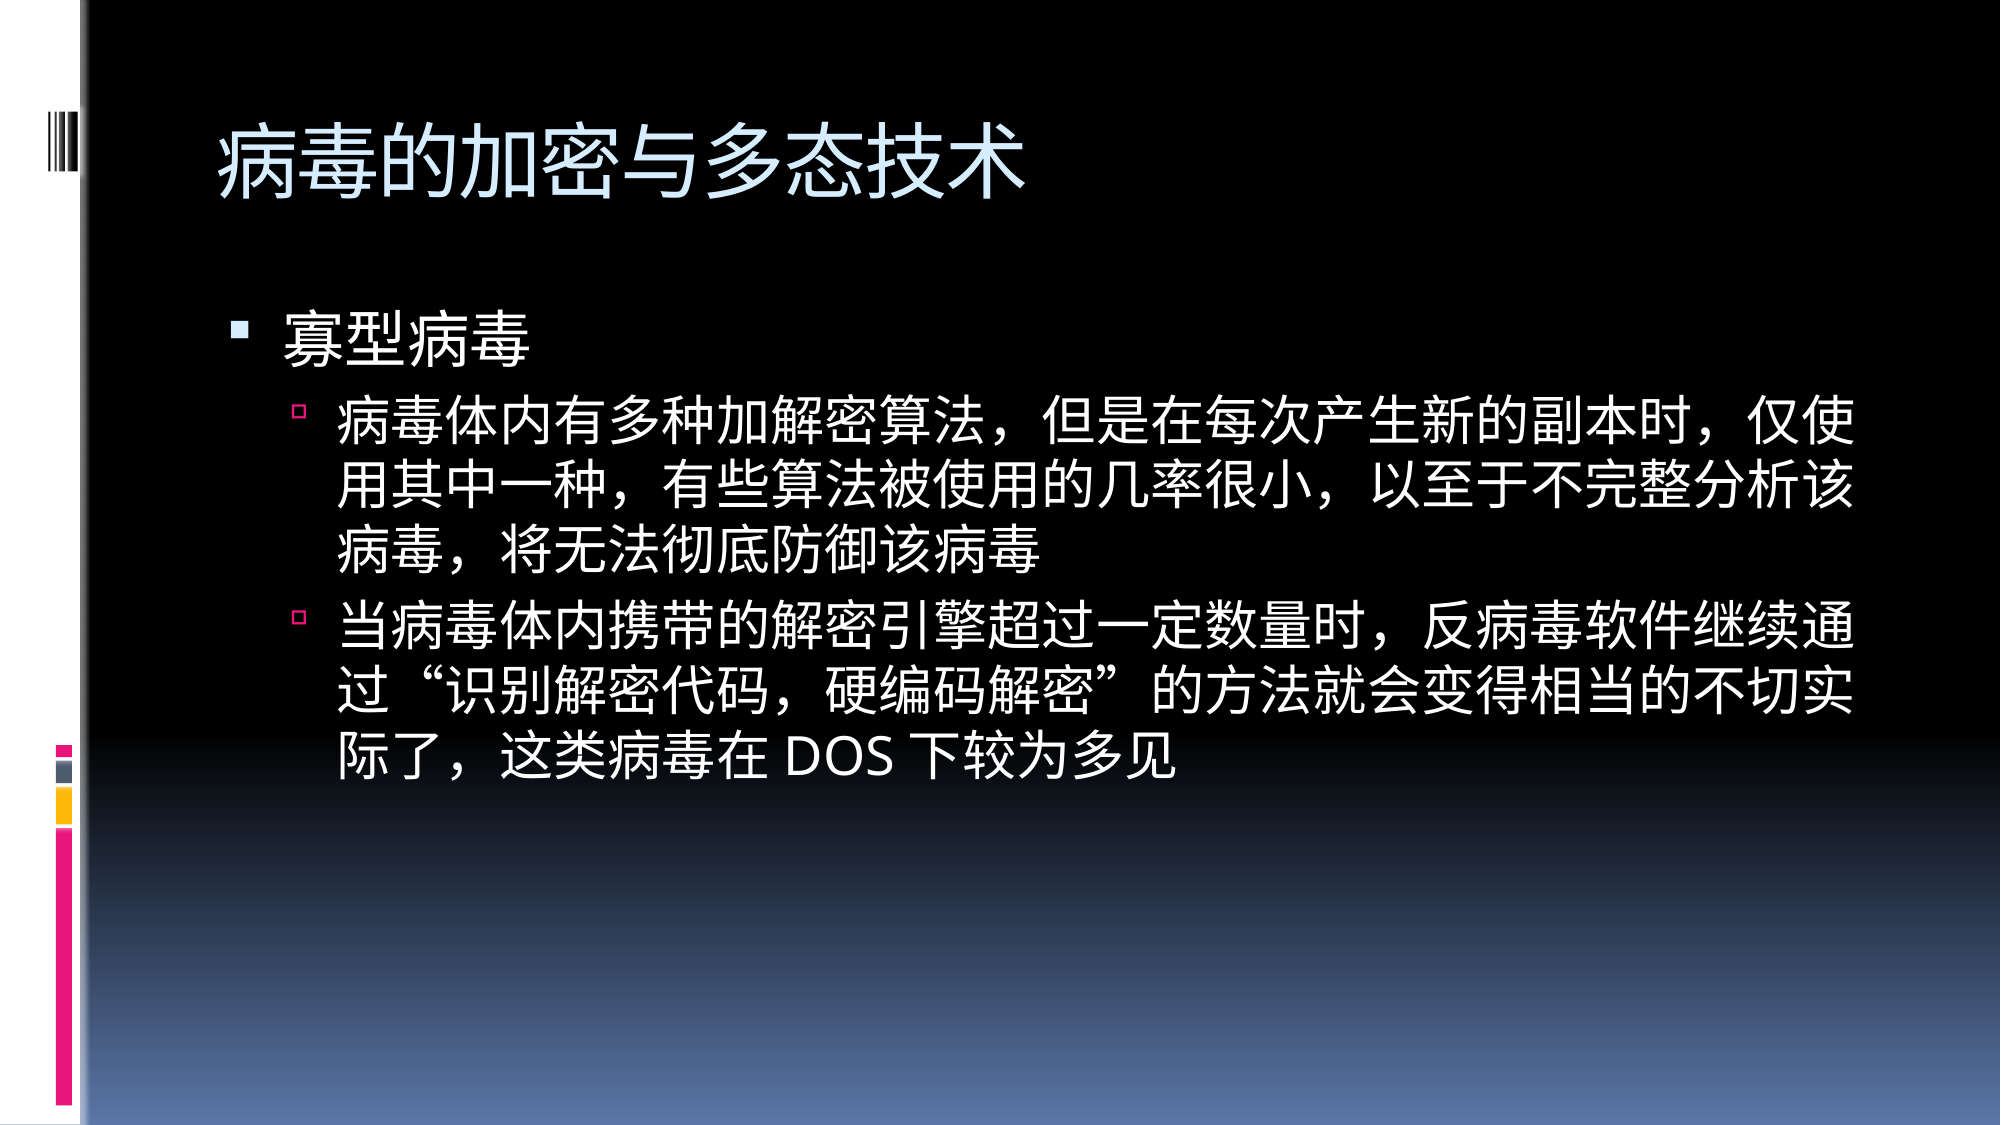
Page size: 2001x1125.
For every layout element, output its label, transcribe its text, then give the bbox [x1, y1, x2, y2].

title 病毒的加密与多态技术 [200, 83, 1900, 234]
list 寡型病毒 病毒体内有多种加解密算法，但是在每次产生新的副本时，仅使用其中一种，有些算法被使用的几率很小，以至于不完整分析该病毒，将无法彻底防御该病毒 当病毒体内携带的解密引擎超过一定数量时，反病毒软件继续通过“识别解密代码，硬编码解密”的方法就会变得相当的不切实际了，这类病毒在DOS下较为多见 [200, 292, 1900, 1043]
